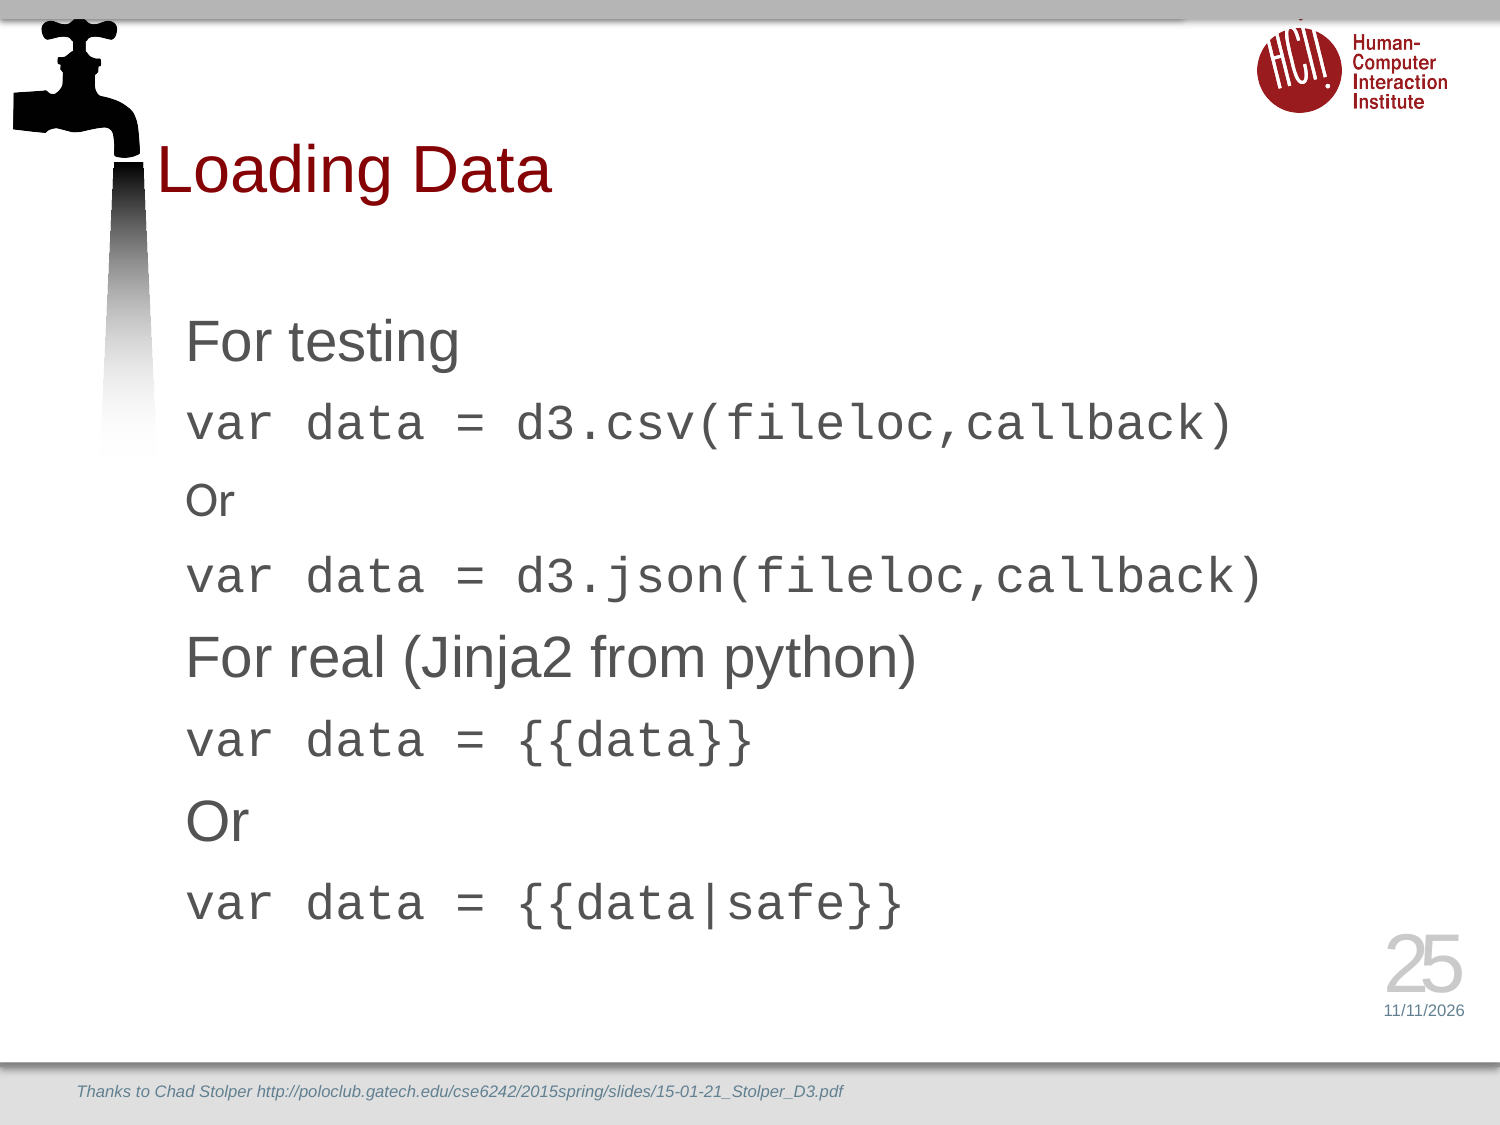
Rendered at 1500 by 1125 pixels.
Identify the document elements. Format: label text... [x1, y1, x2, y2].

slide_number 25 [1369, 924, 1479, 1009]
picture [1257, 20, 1447, 113]
picture [13, 20, 140, 158]
title Loading Data [156, 50, 1187, 214]
footer Thanks to Chad Stolper http://poloclub.gatech.edu/cse6242/2015spring/slides/15-01-21_Stolper_D3.pdf [76, 1080, 1342, 1110]
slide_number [1369, 1009, 1479, 1020]
list For testing var data = d3.csv(fileloc,callback) Or var data = d3.json(fileloc,callback) For real (Jinja2 from python) var data = {{data}} Or var data = {{data|safe}} [185, 303, 1342, 1022]
